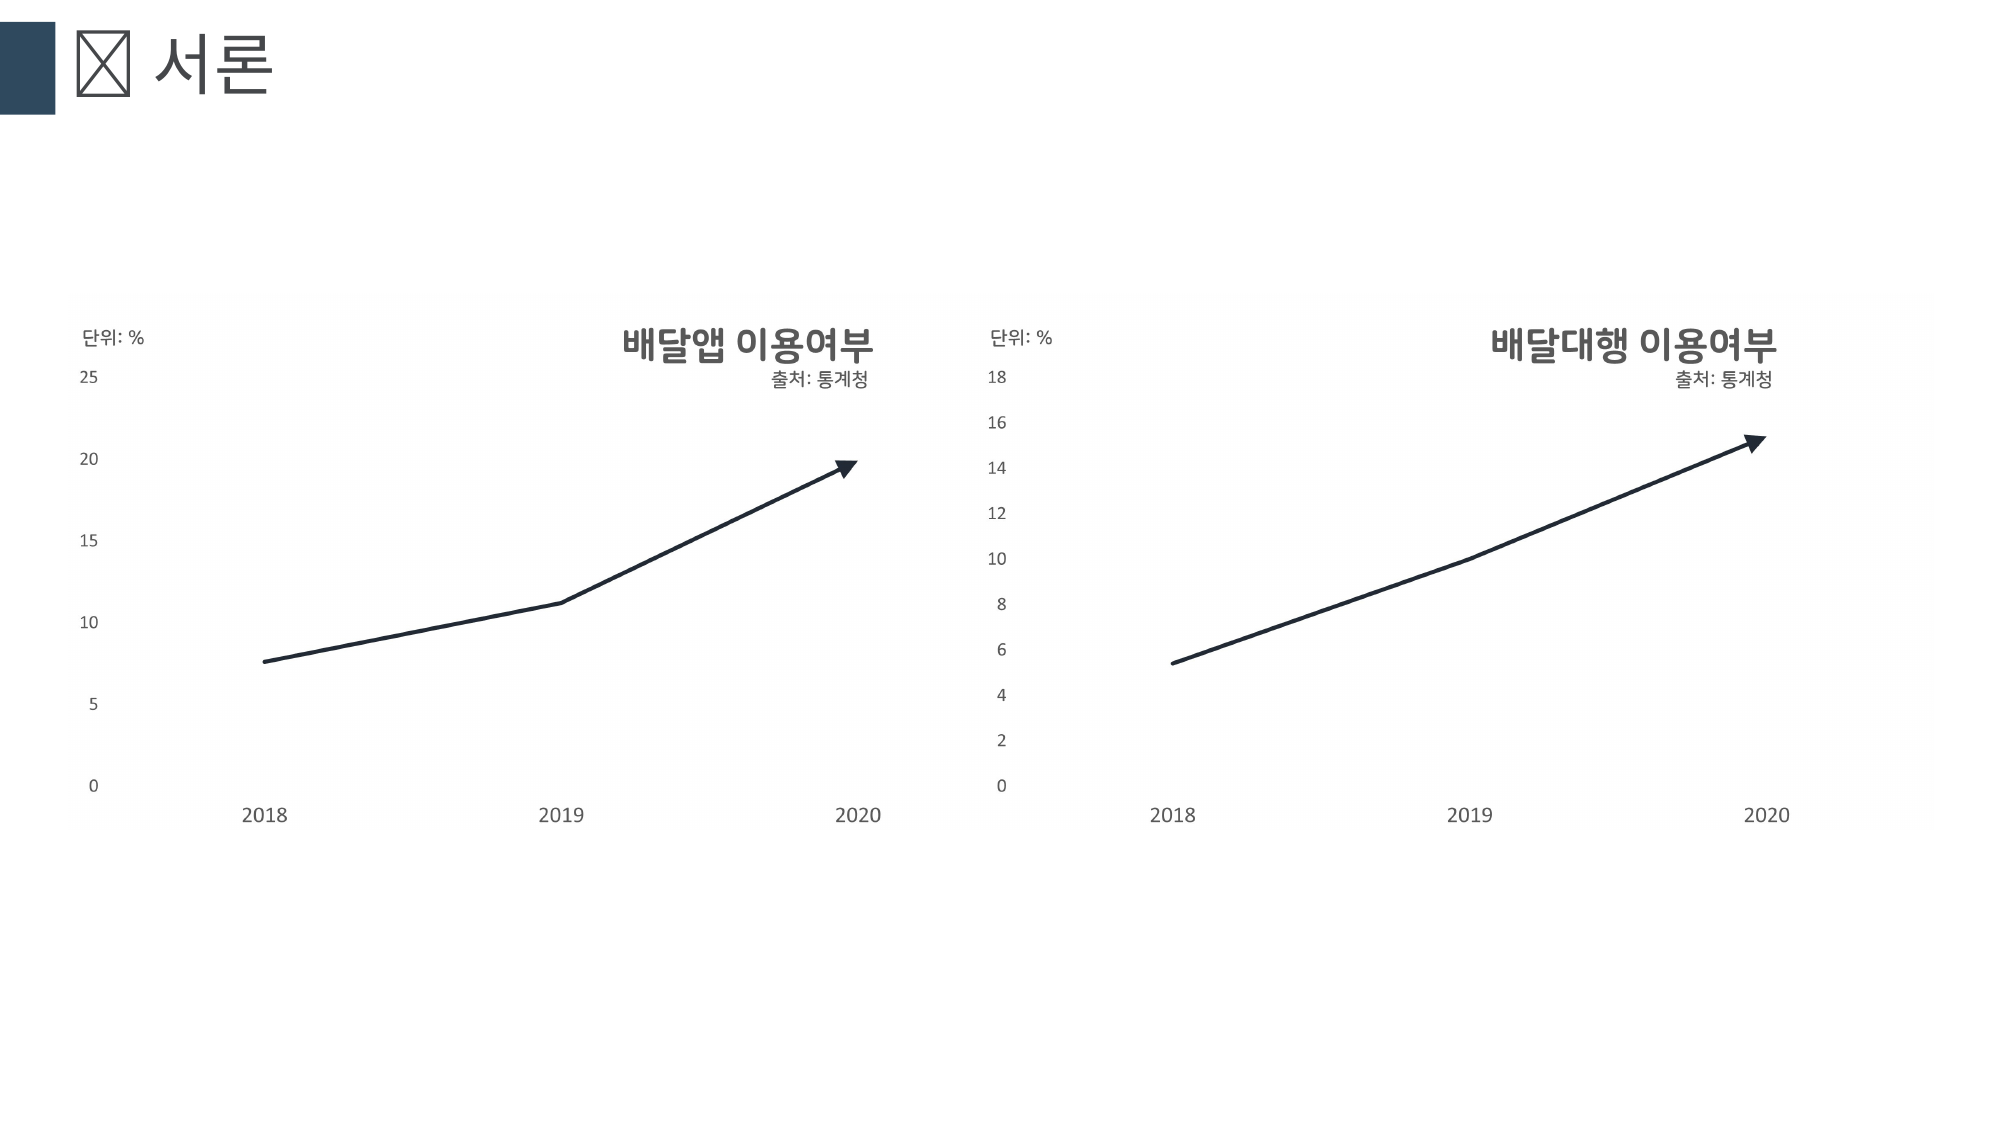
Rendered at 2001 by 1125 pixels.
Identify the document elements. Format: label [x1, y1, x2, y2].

picture [67, 293, 1934, 830]
text_box [0, 15, 1657, 115]
